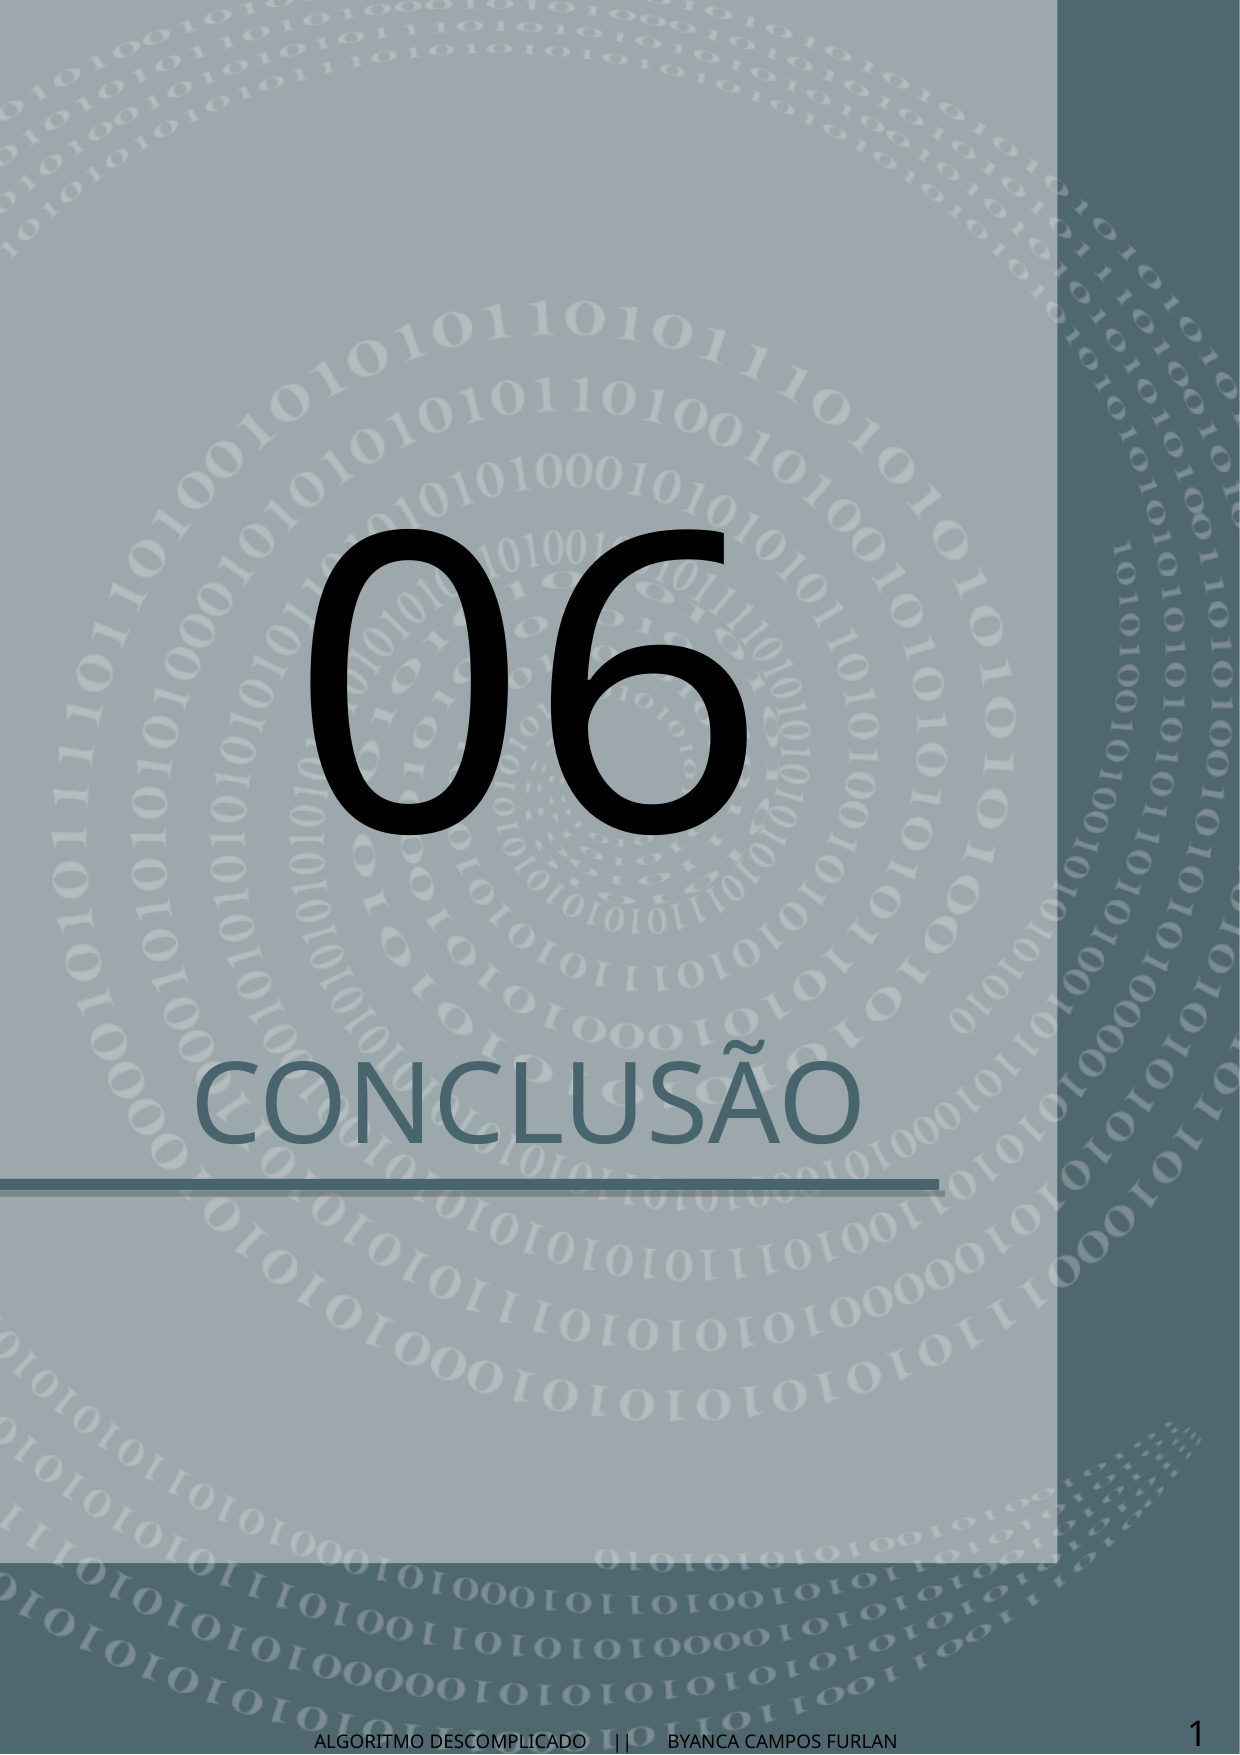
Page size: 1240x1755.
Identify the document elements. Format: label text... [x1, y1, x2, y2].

text_box ALGORITMO DESCOMPLICADO || BYANCA CAMPOS FURLAN [32, 1726, 1180, 1753]
text_box [0, 0, 1240, 1754]
text_box 13 [1180, 1704, 1214, 1755]
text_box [0, 0, 1058, 1564]
